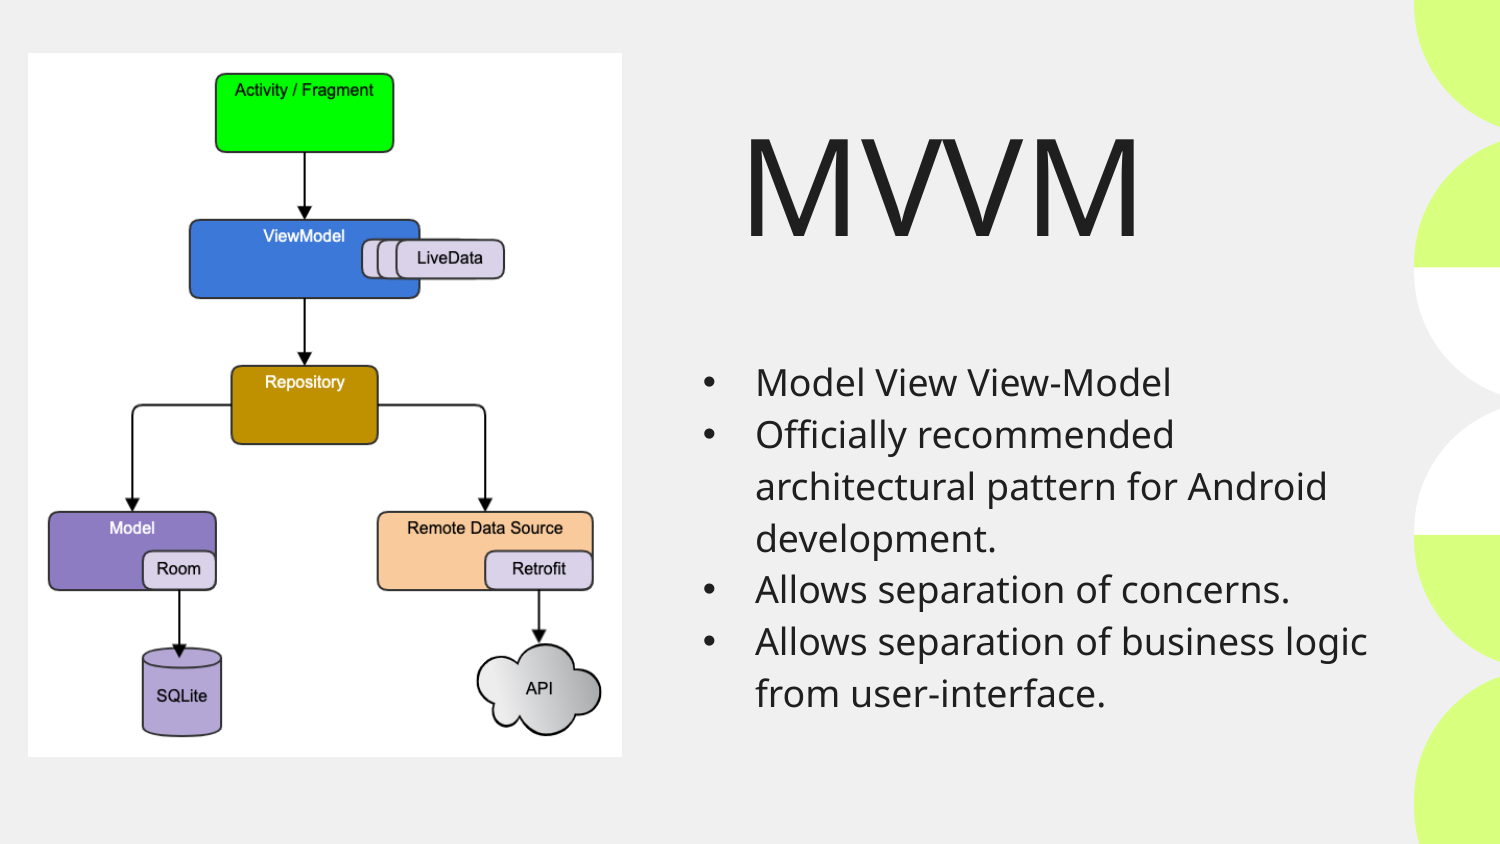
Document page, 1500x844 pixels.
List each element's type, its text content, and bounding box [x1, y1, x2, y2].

title MVVM [723, 88, 1349, 279]
subtitle Model View View-Model Officially recommended architectural pattern for Android development. Allows separation of concerns. Allows separation of business logic from user-interface. [665, 337, 1408, 642]
picture [27, 22, 622, 787]
